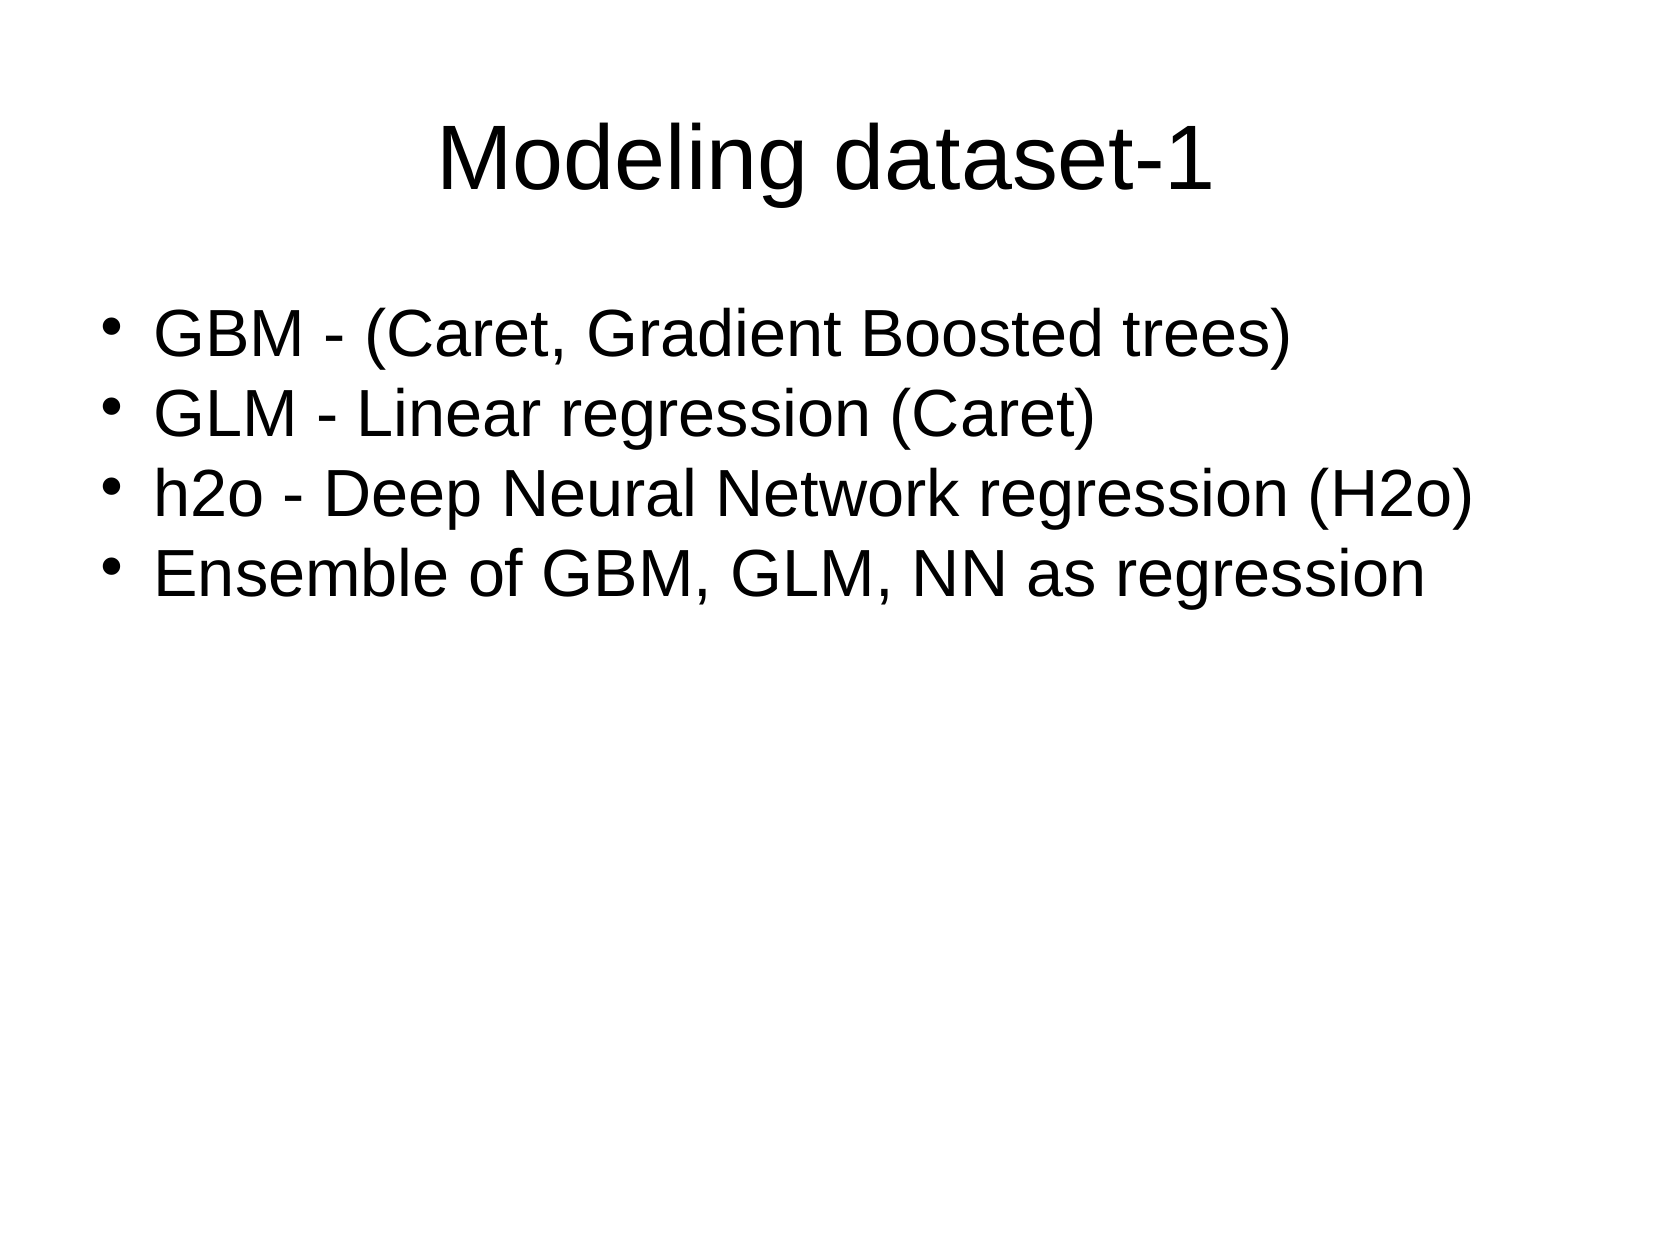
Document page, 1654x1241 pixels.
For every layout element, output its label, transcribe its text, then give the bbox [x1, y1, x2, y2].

text_box Modeling dataset-1 [82, 49, 1571, 257]
text_box GBM - (Caret, Gradient Boosted trees) GLM - Linear regression (Caret) h2o - Deep Neural Network regression (H2o) Ensemble of GBM, GLM, NN as regression [82, 290, 1571, 1010]
